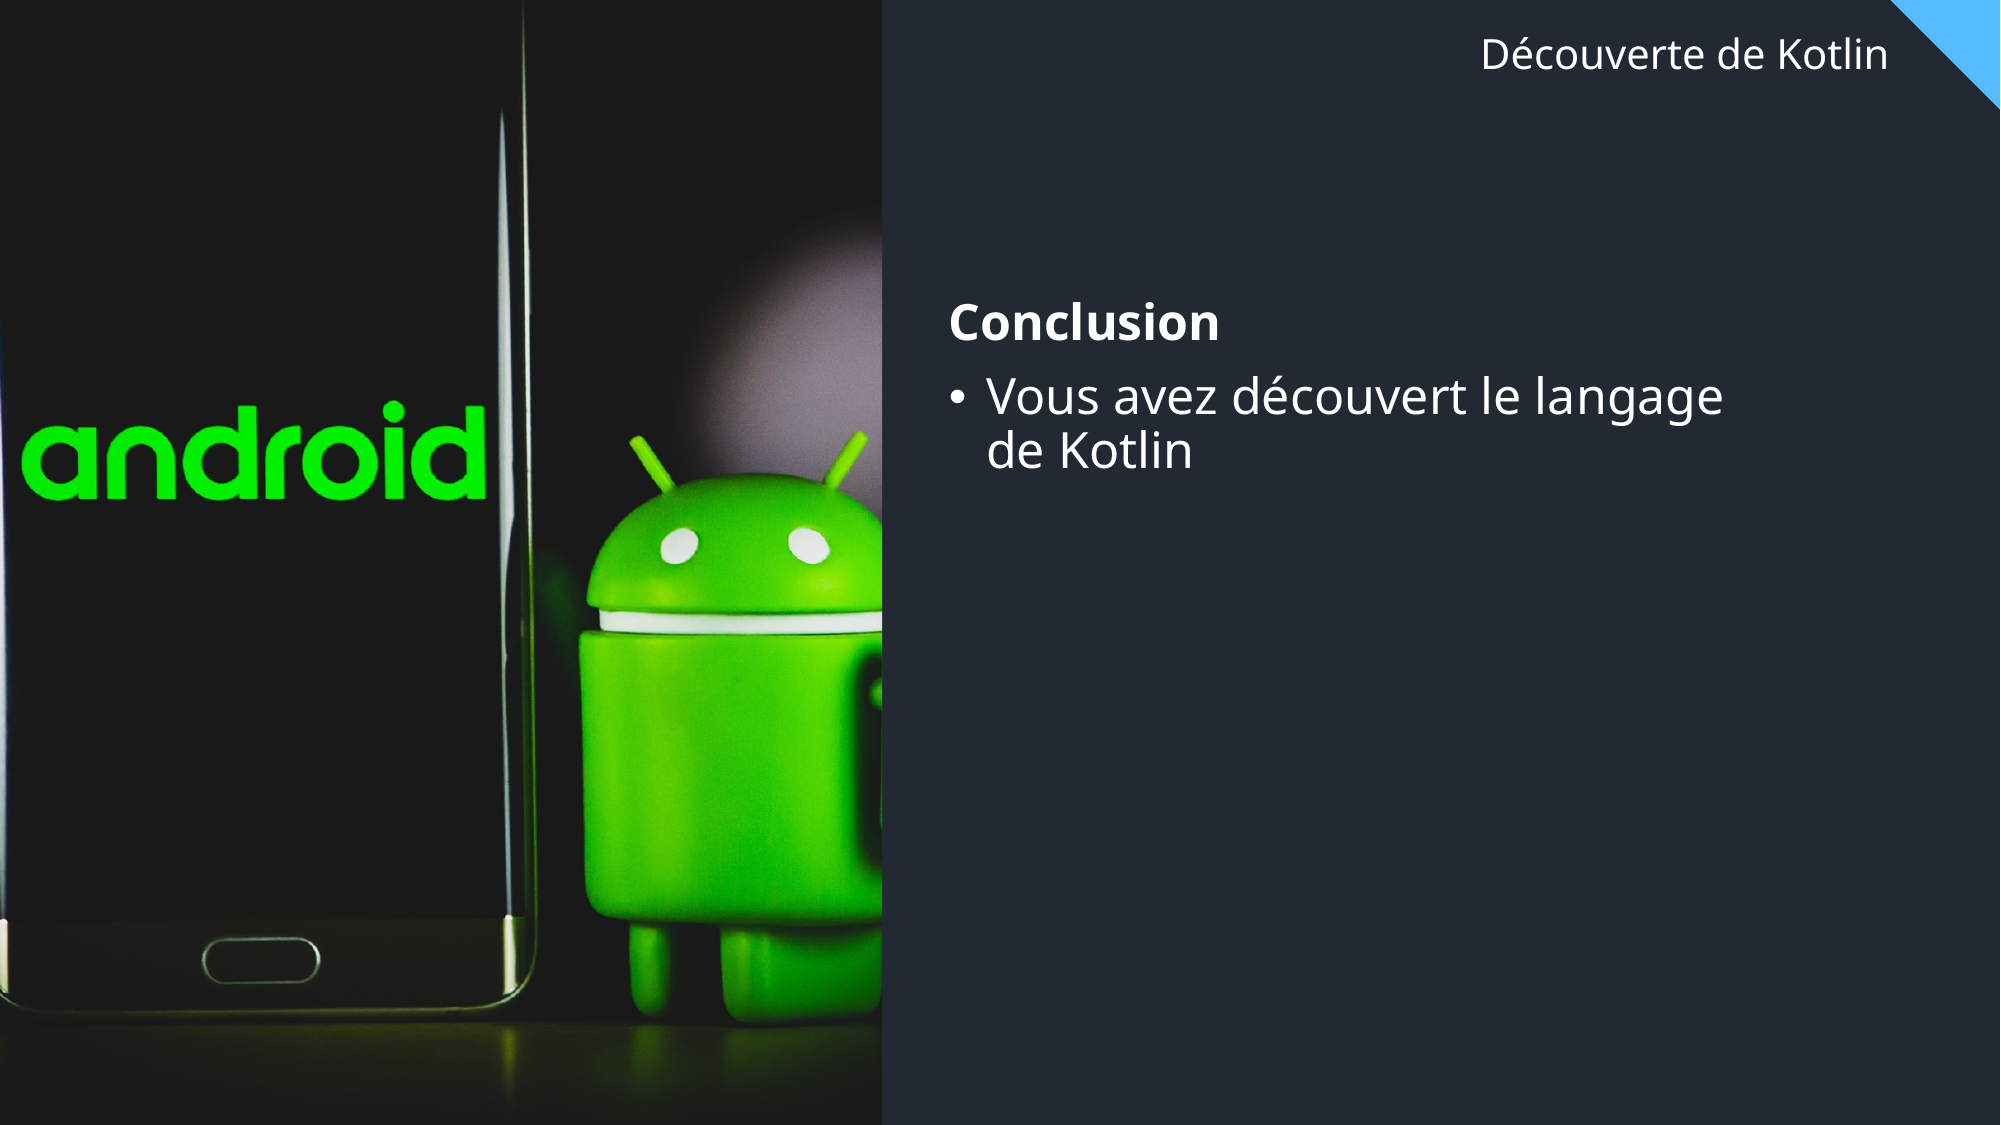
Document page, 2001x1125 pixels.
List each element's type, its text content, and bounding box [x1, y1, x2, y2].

title Découverte de Kotlin [883, 33, 1890, 108]
picture [0, 0, 883, 1125]
text_box Conclusion Vous avez découvert le langage de Kotlin [933, 289, 1747, 935]
